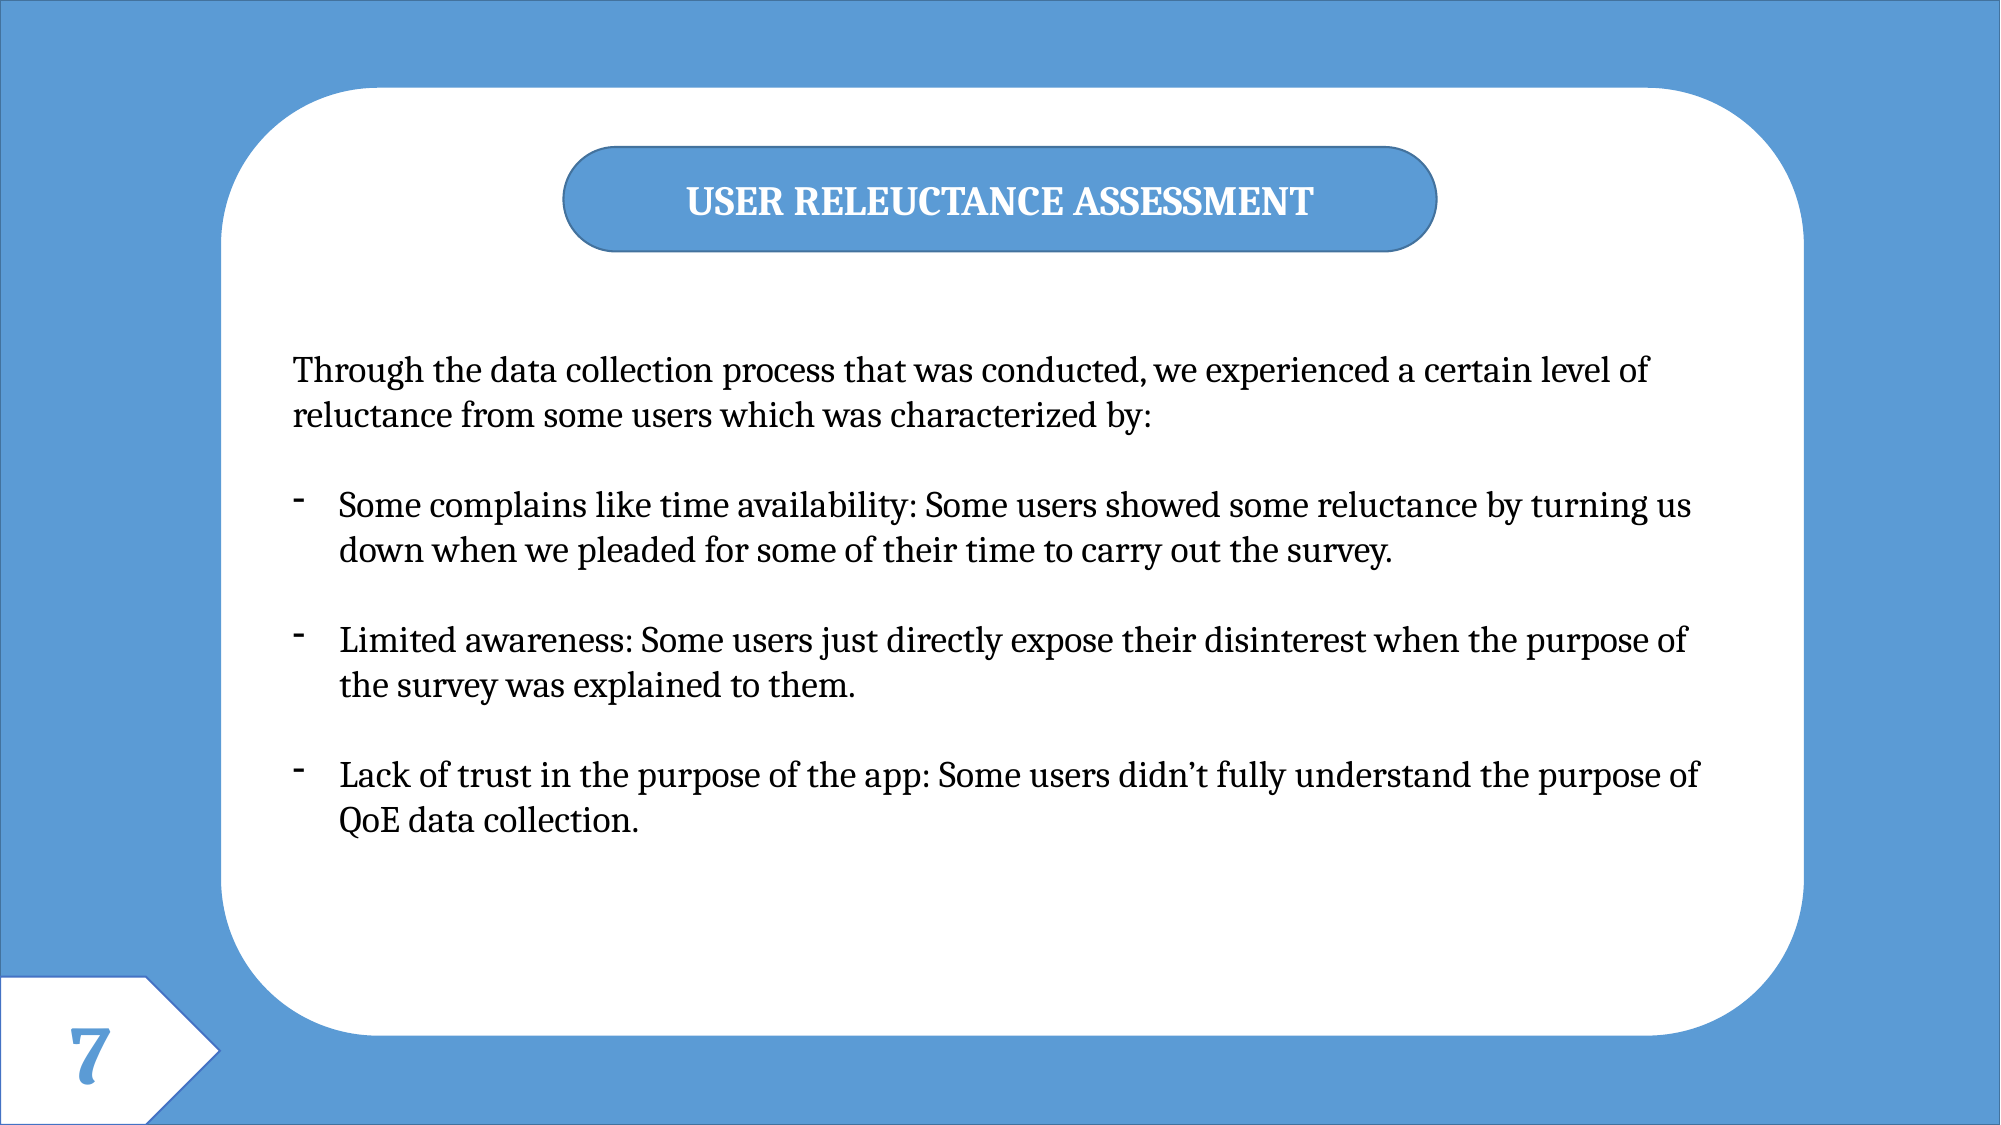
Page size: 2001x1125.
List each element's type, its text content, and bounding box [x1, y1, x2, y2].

text_box [218, 85, 1806, 1038]
text_box Through the data collection process that was conducted, we experienced a certain level of reluctance from some users which was characterized by: Some complains like time availability: Some users showed some reluctance by turning us down when we pleaded for some of their time to carry out the survey. Limited awareness: Some users just directly expose their disinterest when the purpose of the survey was explained to them. Lack of trust in the purpose of the app: Some users didn’t fully understand the purpose of QoE data collection. [277, 293, 1719, 848]
text_box USER RELEUCTANCE ASSESSMENT [562, 145, 1438, 253]
text_box 7 [0, 975, 222, 1125]
text_box [0, 0, 2000, 1125]
